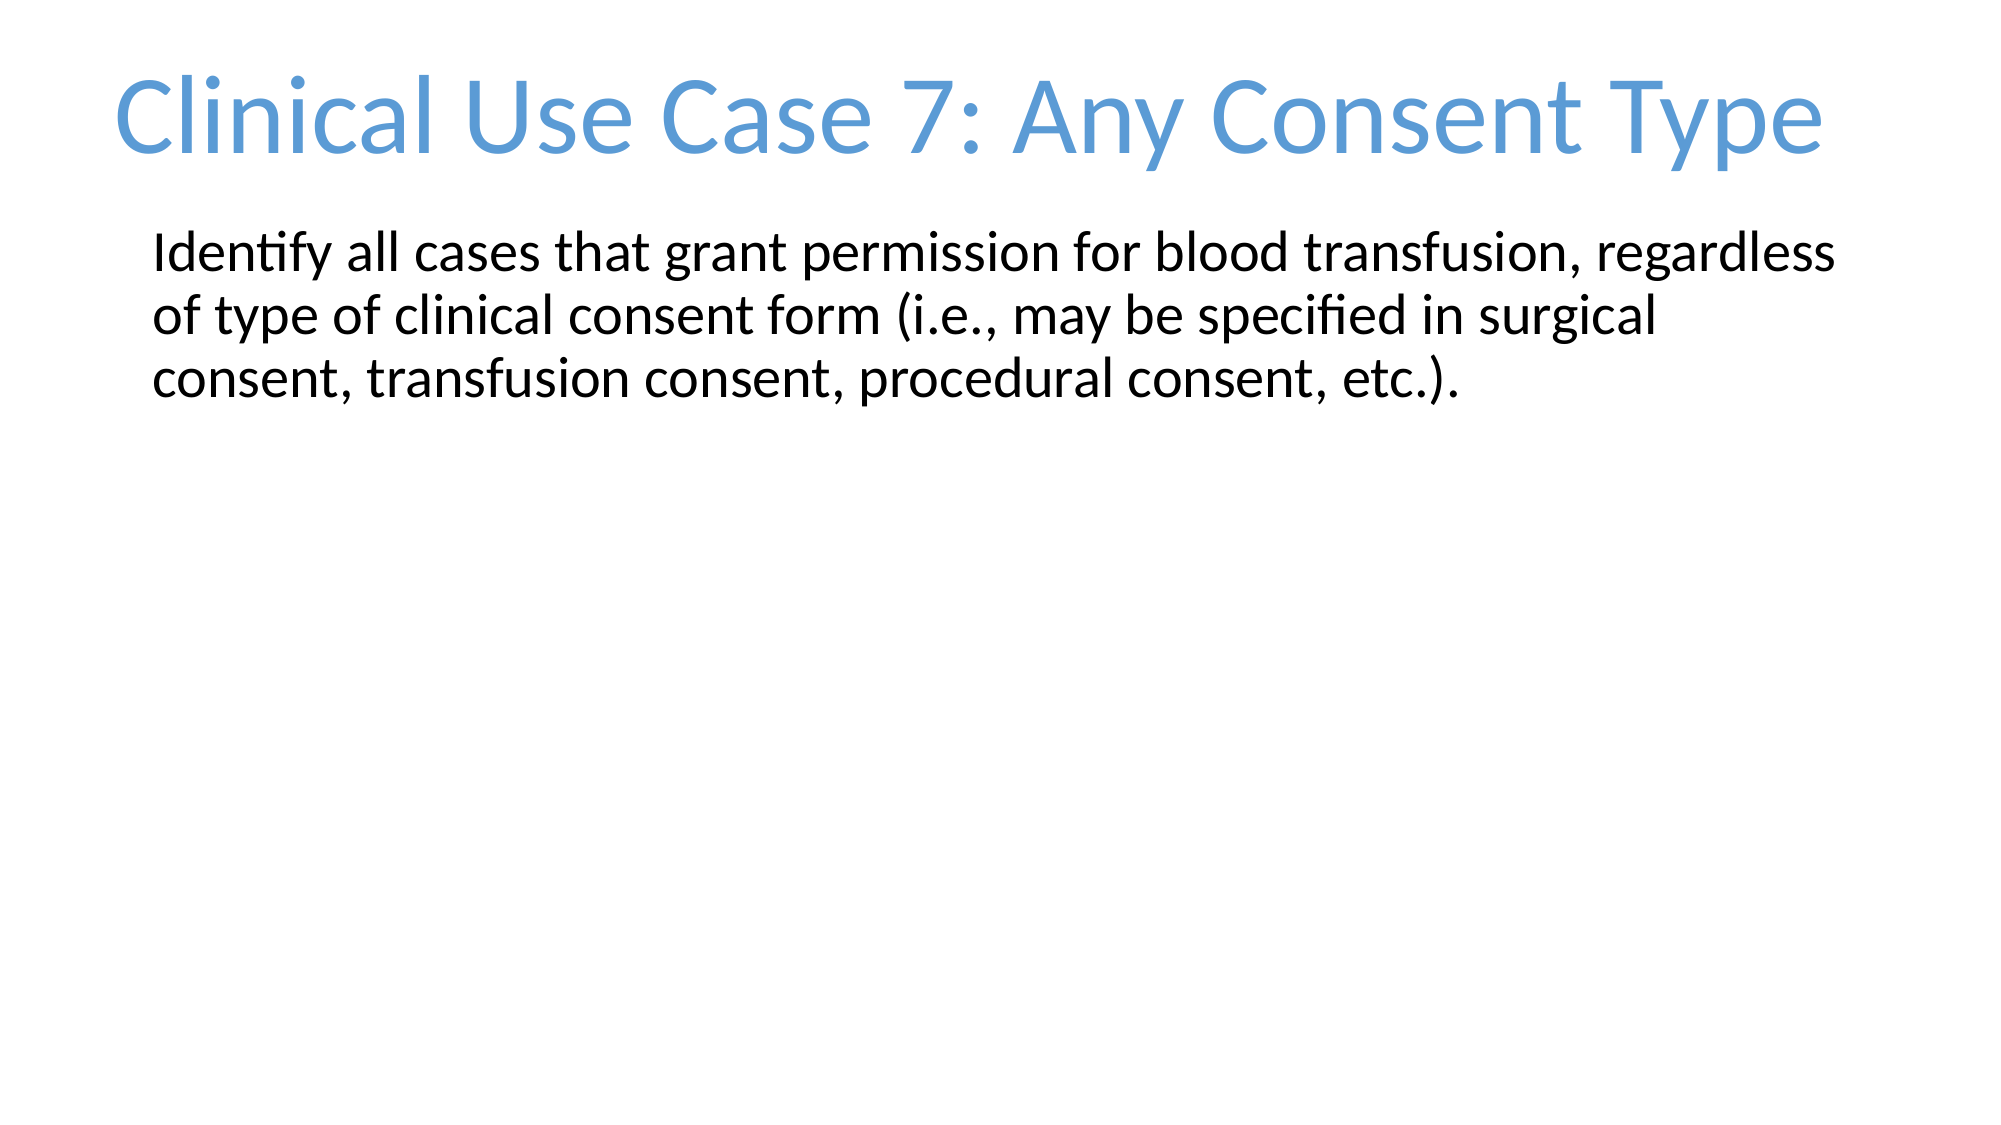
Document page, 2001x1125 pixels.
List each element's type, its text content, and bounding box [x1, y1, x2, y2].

list Identify all cases that grant permission for blood transfusion, regardless of type of clinical consent form (i.e., may be specified in surgical consent, transfusion consent, procedural consent, etc.). [137, 213, 1863, 947]
text_box Clinical Use Case 7: Any Consent Type [99, 33, 1863, 184]
